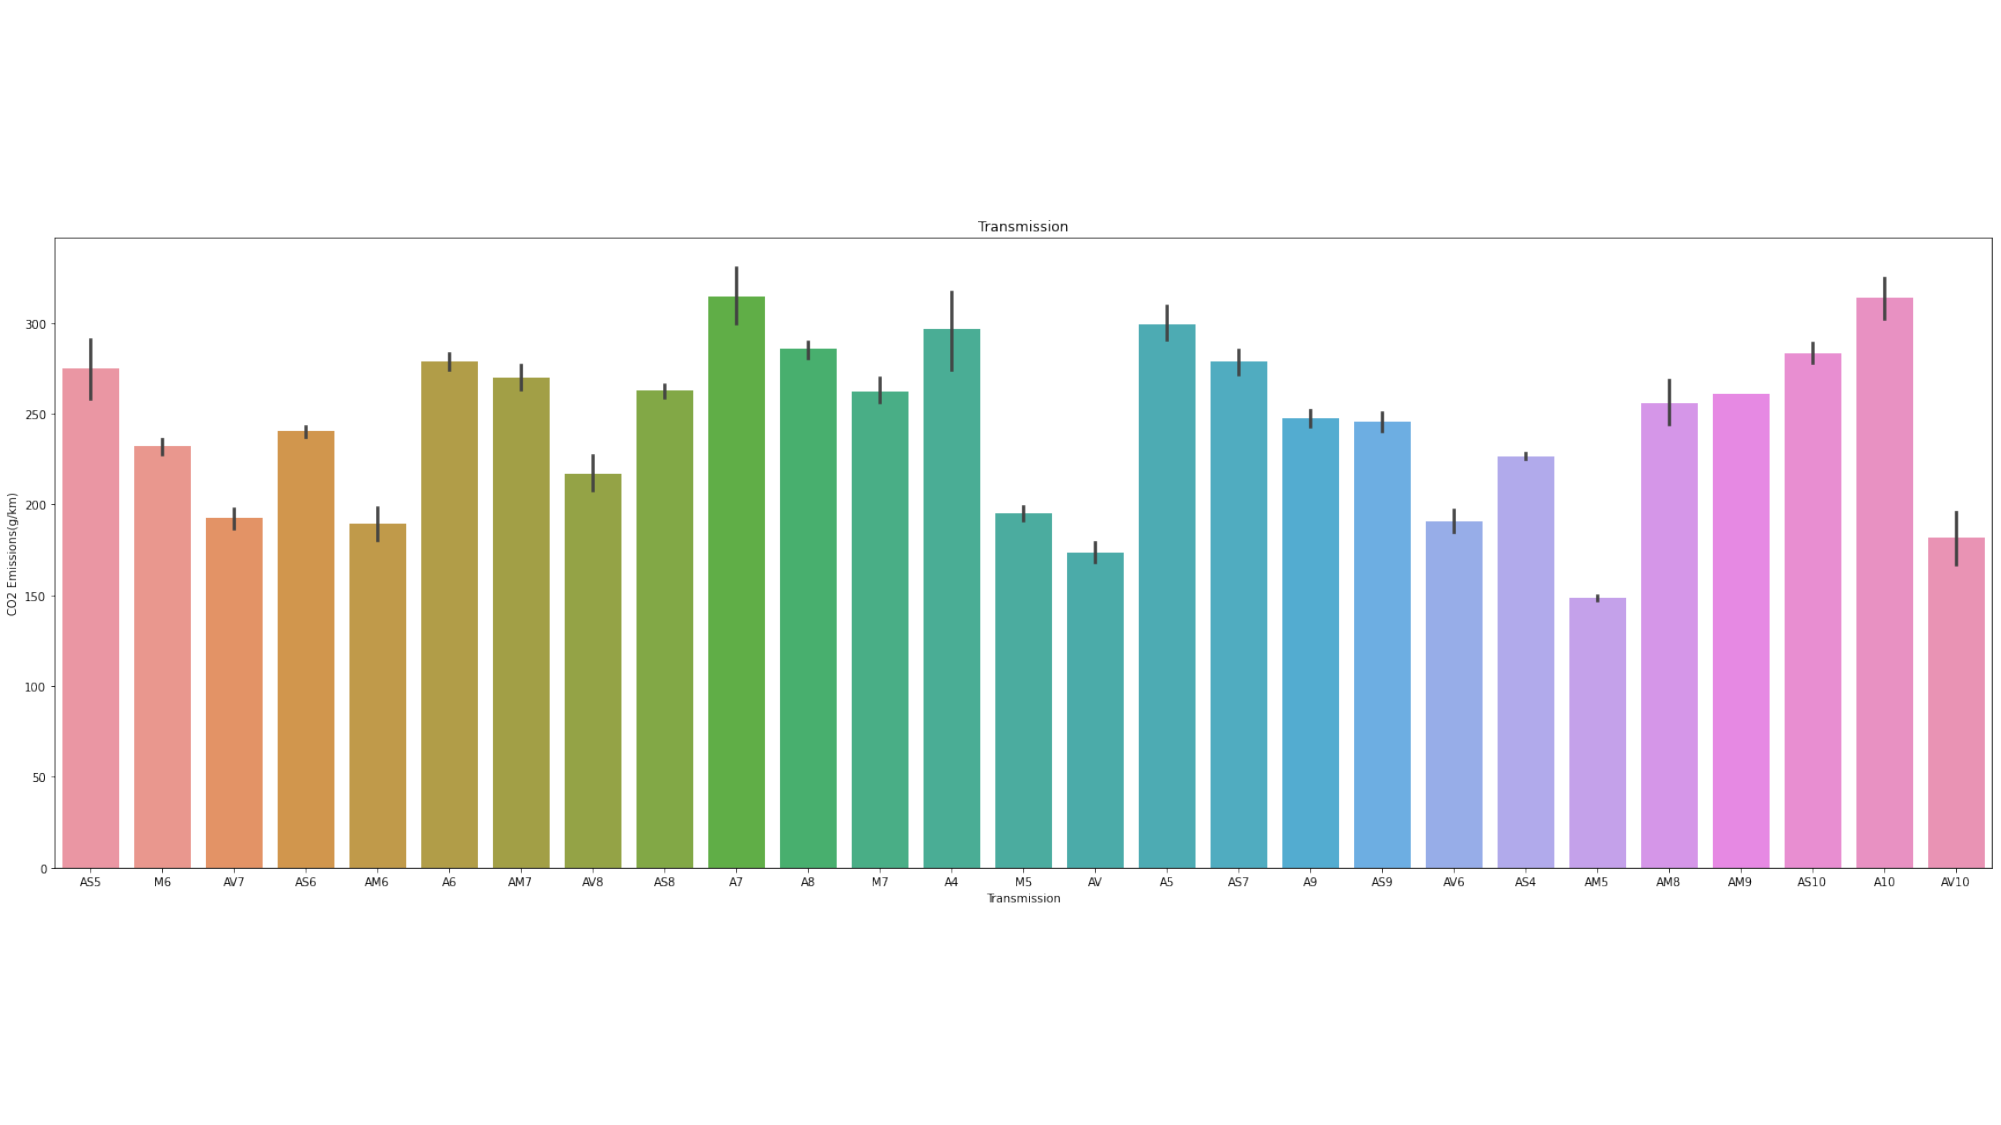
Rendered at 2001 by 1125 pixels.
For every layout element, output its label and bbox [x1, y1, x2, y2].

picture [0, 212, 2000, 912]
